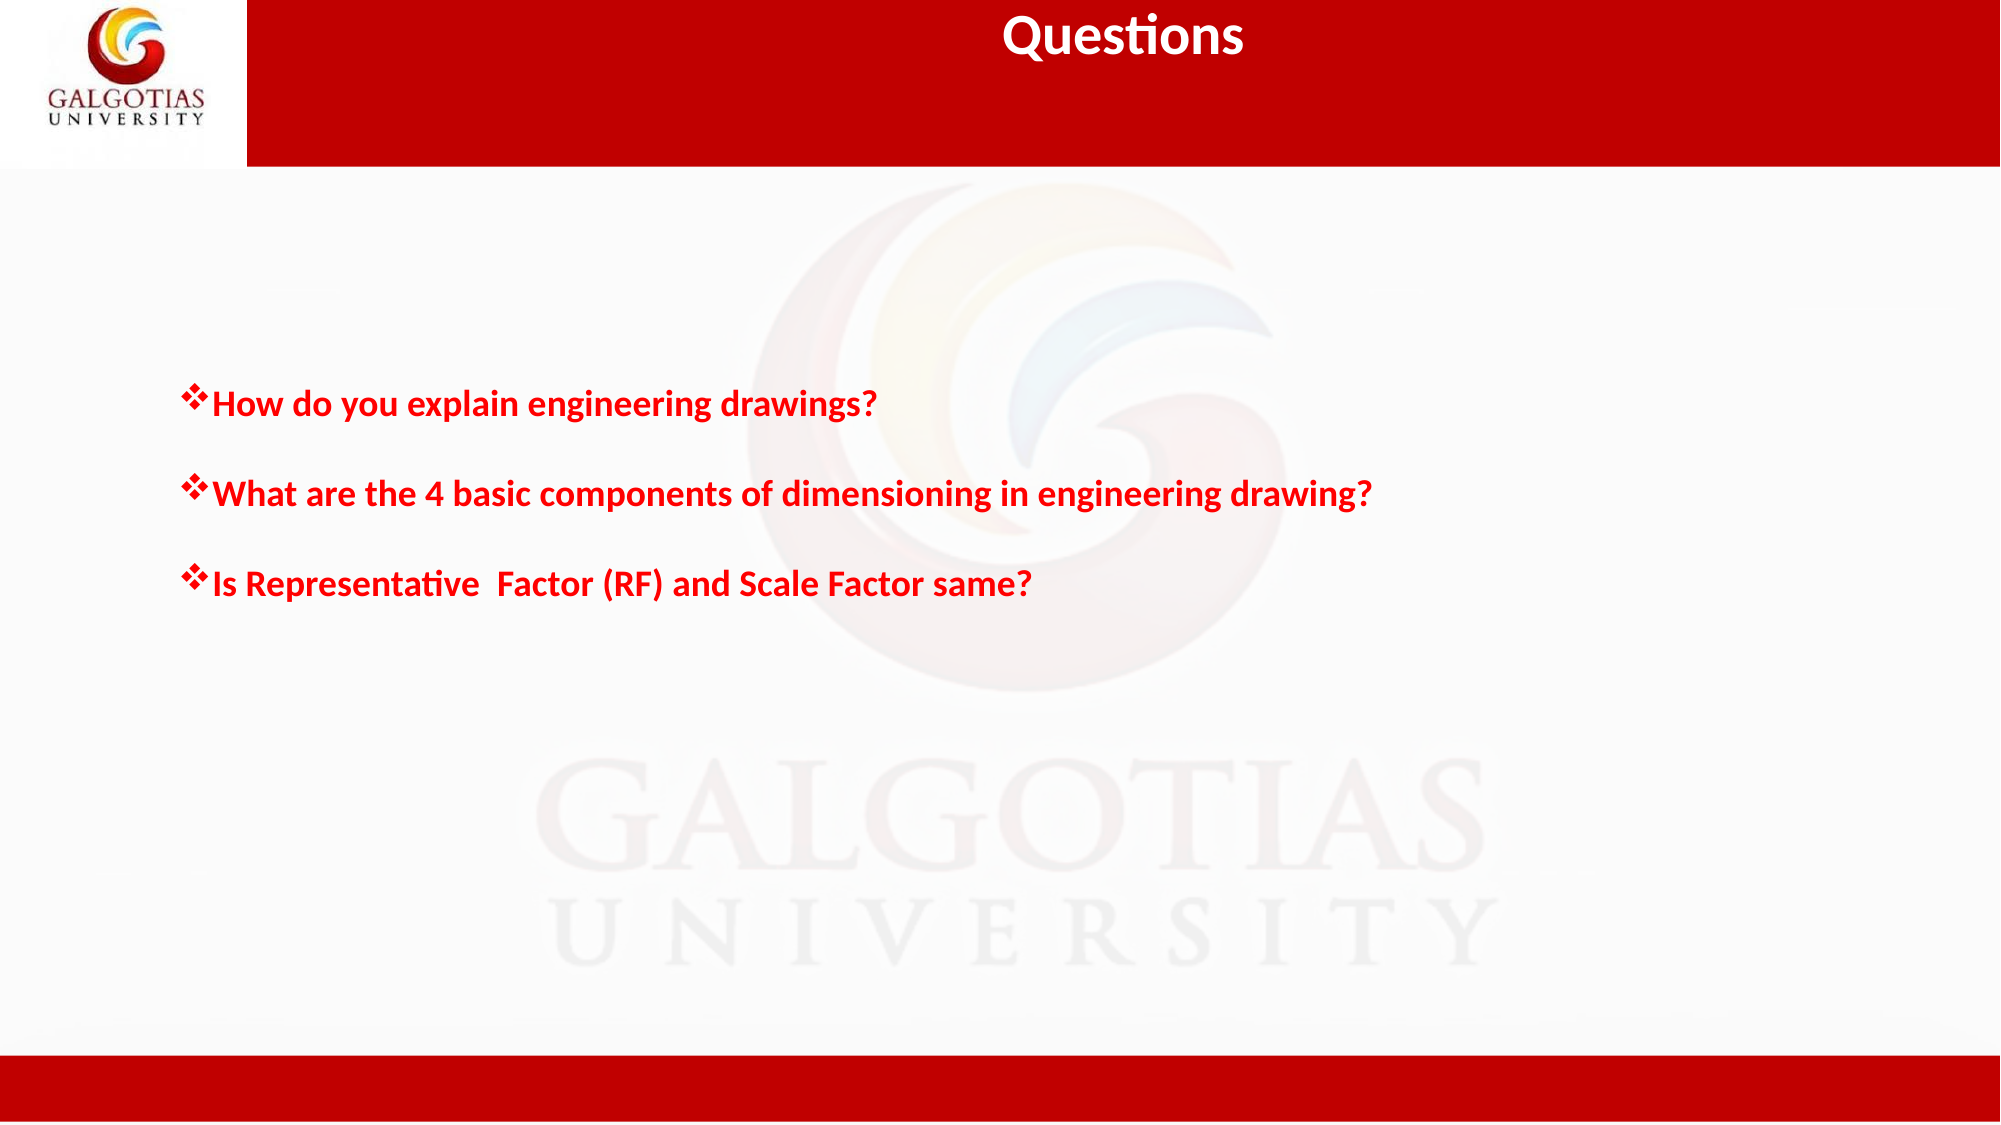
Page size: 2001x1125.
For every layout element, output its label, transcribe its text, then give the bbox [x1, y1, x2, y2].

text_box How do you explain engineering drawings? What are the 4 basic components of dimensioning in engineering drawing? Is Representative Factor (RF) and Scale Factor same? [163, 326, 1644, 702]
text_box [0, 1055, 2000, 1122]
text_box Questions [247, 0, 2000, 167]
picture [0, 0, 247, 169]
